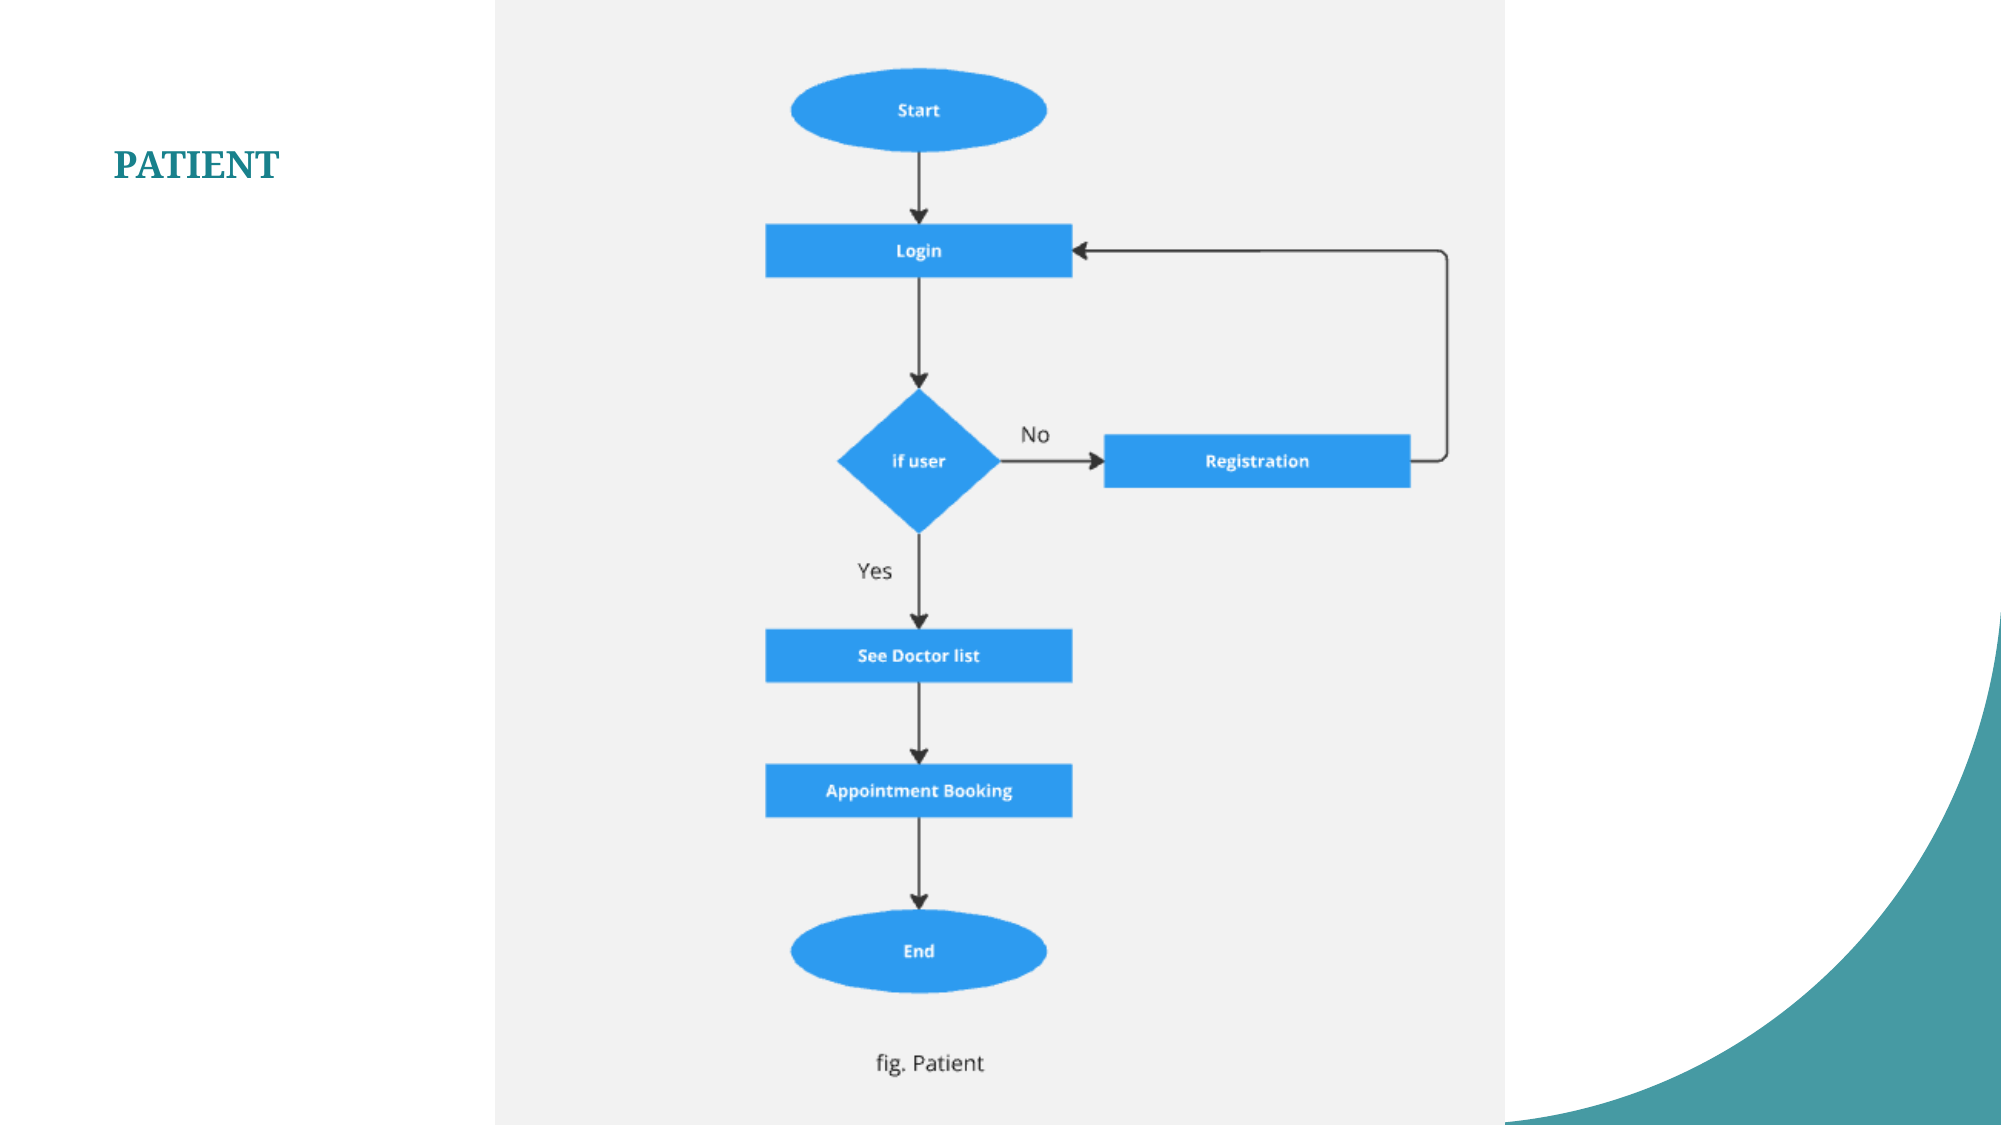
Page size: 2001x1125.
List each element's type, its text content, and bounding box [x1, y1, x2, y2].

text_box PATIENT [98, 133, 295, 193]
picture [495, 0, 1505, 1125]
